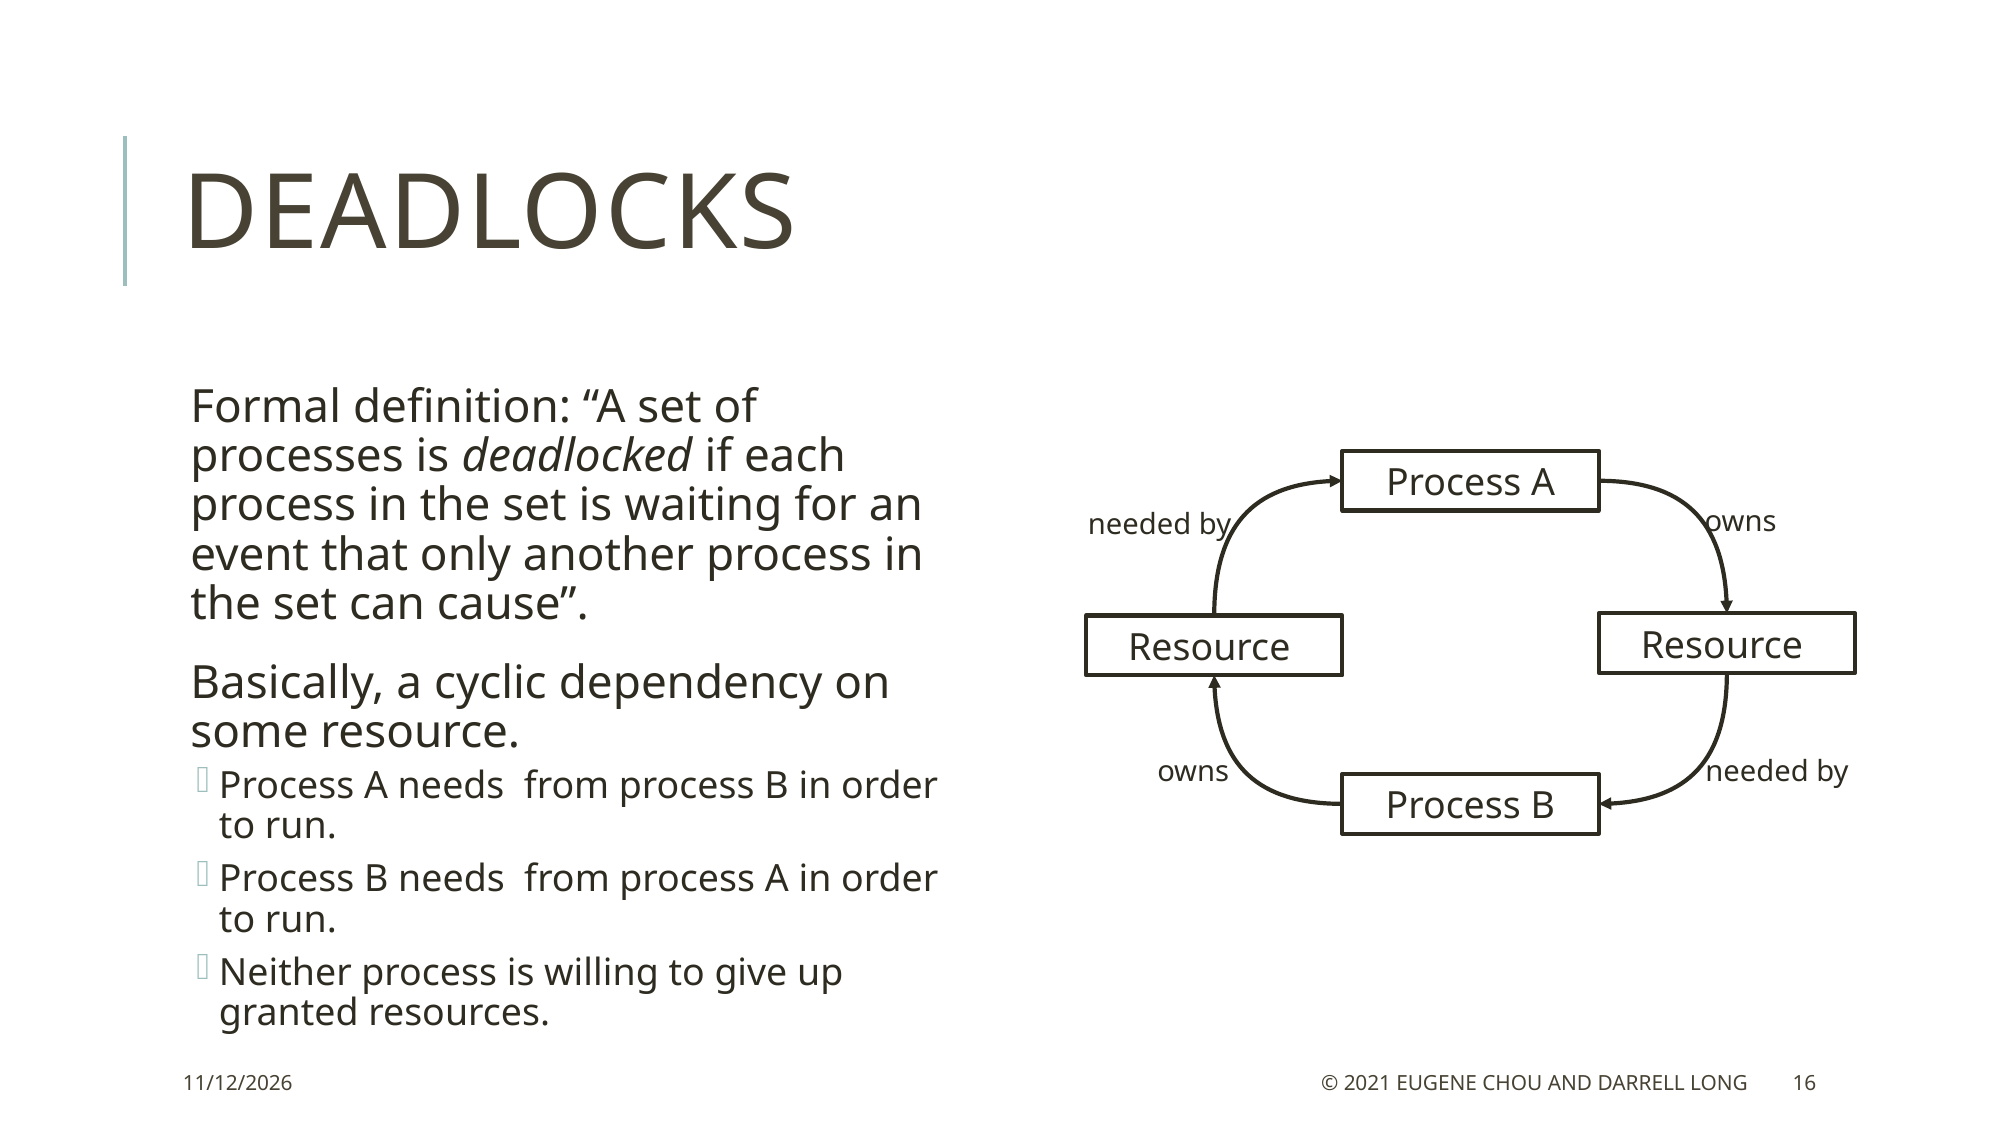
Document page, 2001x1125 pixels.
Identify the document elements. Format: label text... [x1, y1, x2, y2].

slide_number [168, 1061, 522, 1107]
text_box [1044, 450, 1893, 835]
footer © 2021 Eugene Chou and Darrell Long [794, 1061, 1763, 1107]
slide_number 16 [1777, 1061, 1938, 1107]
title deadlocks [168, 96, 1763, 342]
